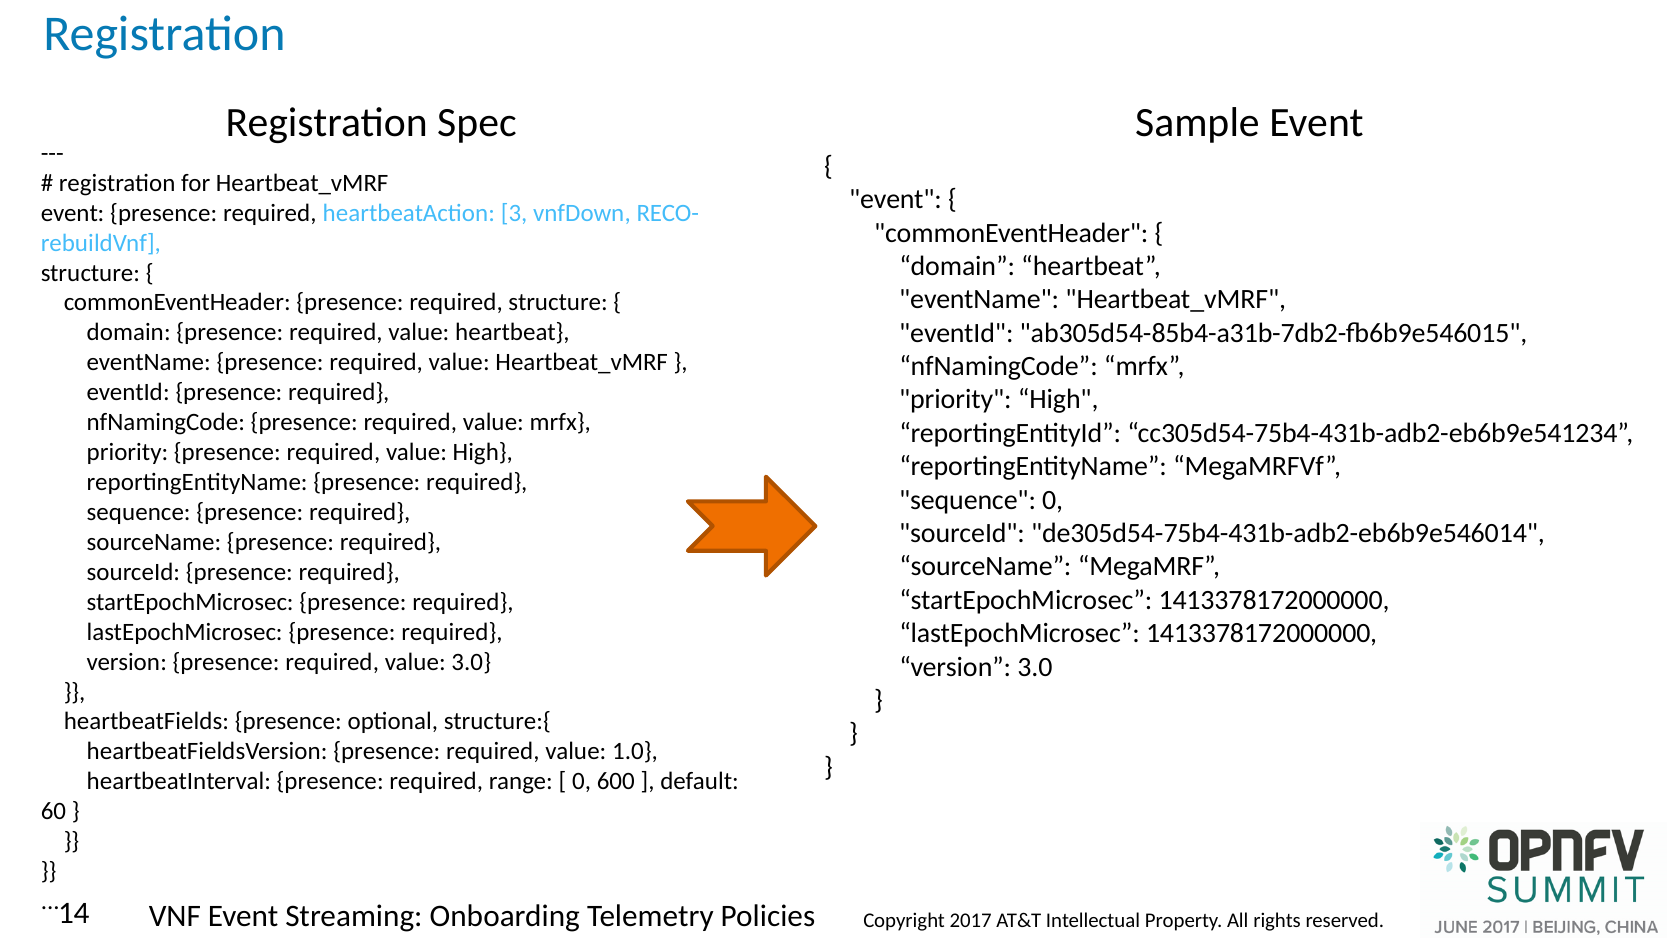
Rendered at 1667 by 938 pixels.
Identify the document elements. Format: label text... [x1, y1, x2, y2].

title Registration [43, 0, 1625, 89]
text_box Copyright 2017 AT&T Intellectual Property. All rights reserved. [848, 899, 1400, 938]
text_box --- # registration for Heartbeat_vMRF event: {presence: required, heartbeatAction: [3, vnfDown, RECO-rebuildVnf], structure: { commonEventHeader: {presence: required, structure: { domain: {presence: required, value: heartbeat}, eventName: {presence: required, value: Heartbeat_vMRF }, eventId: {presence: required}, nfNamingCode: {presence: required, value: mrfx}, priority: {presence: required, value: High}, reportingEntityName: {presence: required}, sequence: {presence: required}, sourceName: {presence: required}, sourceId: {presence: required}, startEpochMicrosec: {presence: required}, lastEpochMicrosec: {presence: required}, version: {presence: required, value: 3.0} }}, heartbeatFields: {presence: optional, structure:{ heartbeatFieldsVersion: {presence: required, value: 1.0}, heartbeatInterval: {presence: required, range: [ 0, 600 ], default: 60 } }} }} ... [25, 128, 773, 923]
text_box 14 [43, 884, 125, 935]
picture [1420, 822, 1667, 938]
text_box [685, 474, 818, 578]
text_box { "event": { "commonEventHeader": { “domain”: “heartbeat”, "eventName": "Heartbeat_vMRF", "eventId": "ab305d54-85b4-a31b-7db2-fb6b9e546015", “nfNamingCode”: “mrfx”, "priority": “High", “reportingEntityId”: “cc305d54-75b4-431b-adb2-eb6b9e541234”, “reportingEntityName”: “MegaMRFVf”, "sequence": 0, "sourceId": "de305d54-75b4-431b-adb2-eb6b9e546014", “sourceName”: “MegaMRF”, “startEpochMicrosec”: 1413378172000000, “lastEpochMicrosec”: 1413378172000000, “version”: 3.0 } } } [809, 140, 1663, 789]
text_box Registration Spec Sample Event [210, 87, 1379, 153]
footer VNF Event Streaming: Onboarding Telemetry Policies [133, 887, 834, 938]
